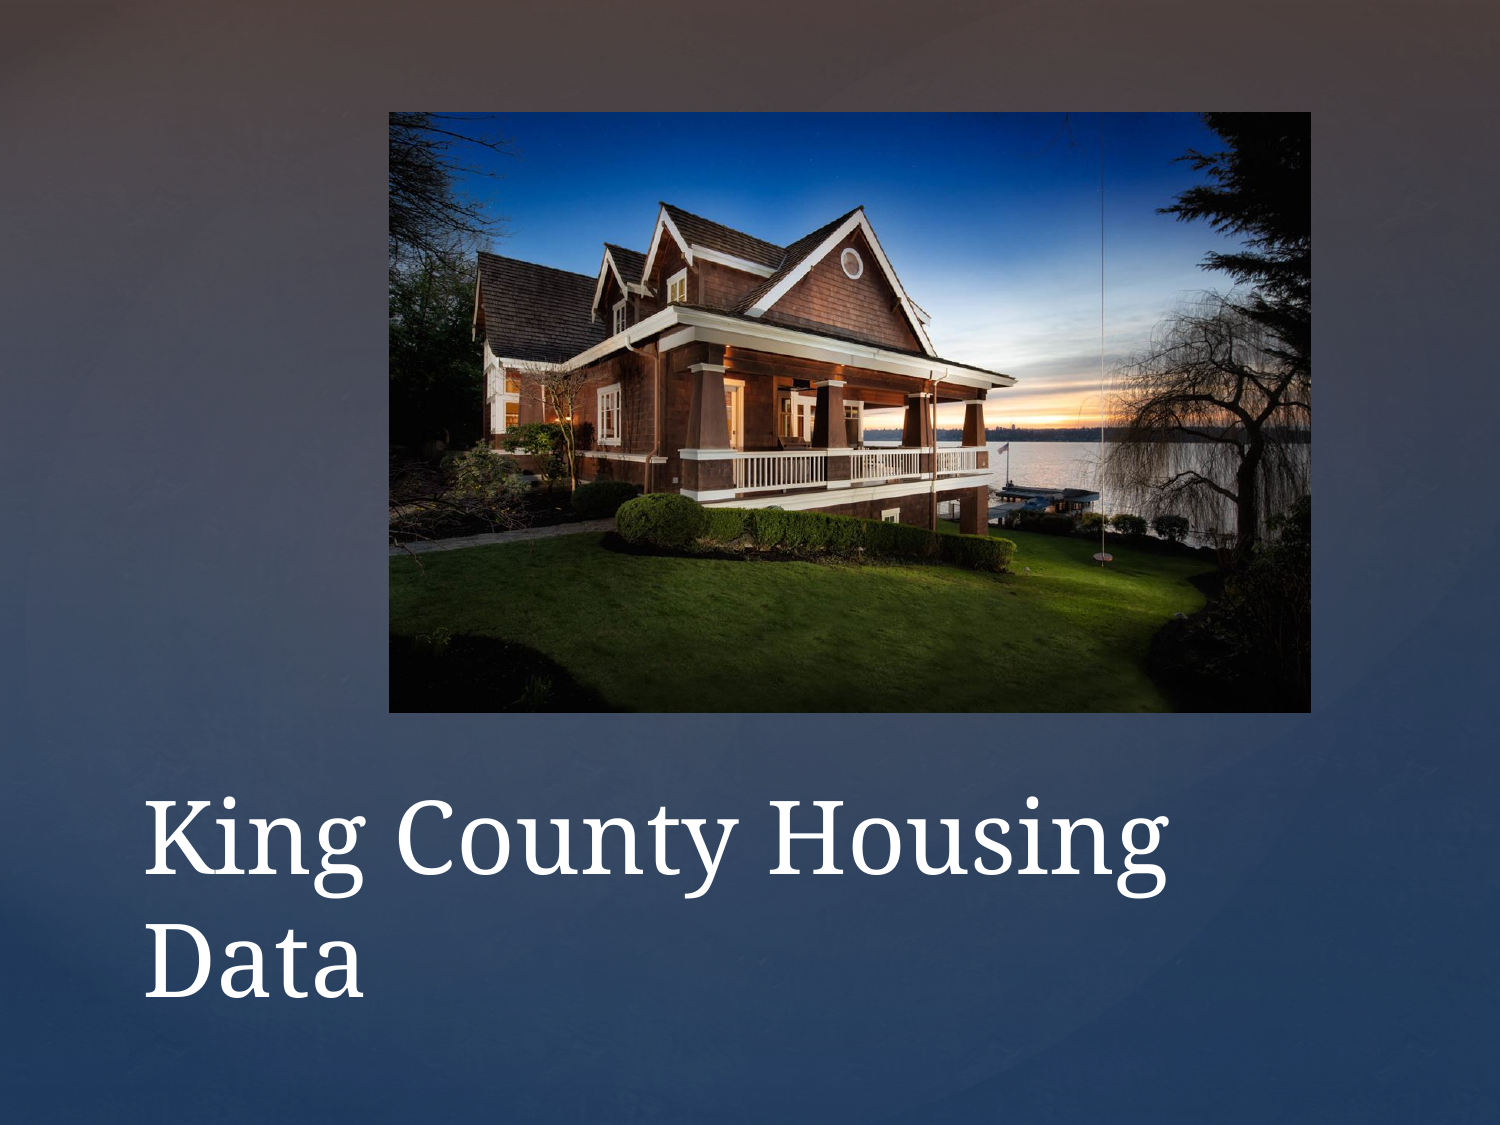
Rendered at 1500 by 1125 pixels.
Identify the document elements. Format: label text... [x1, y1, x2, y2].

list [389, 111, 1311, 713]
title King County Housing Data [127, 837, 1365, 1025]
